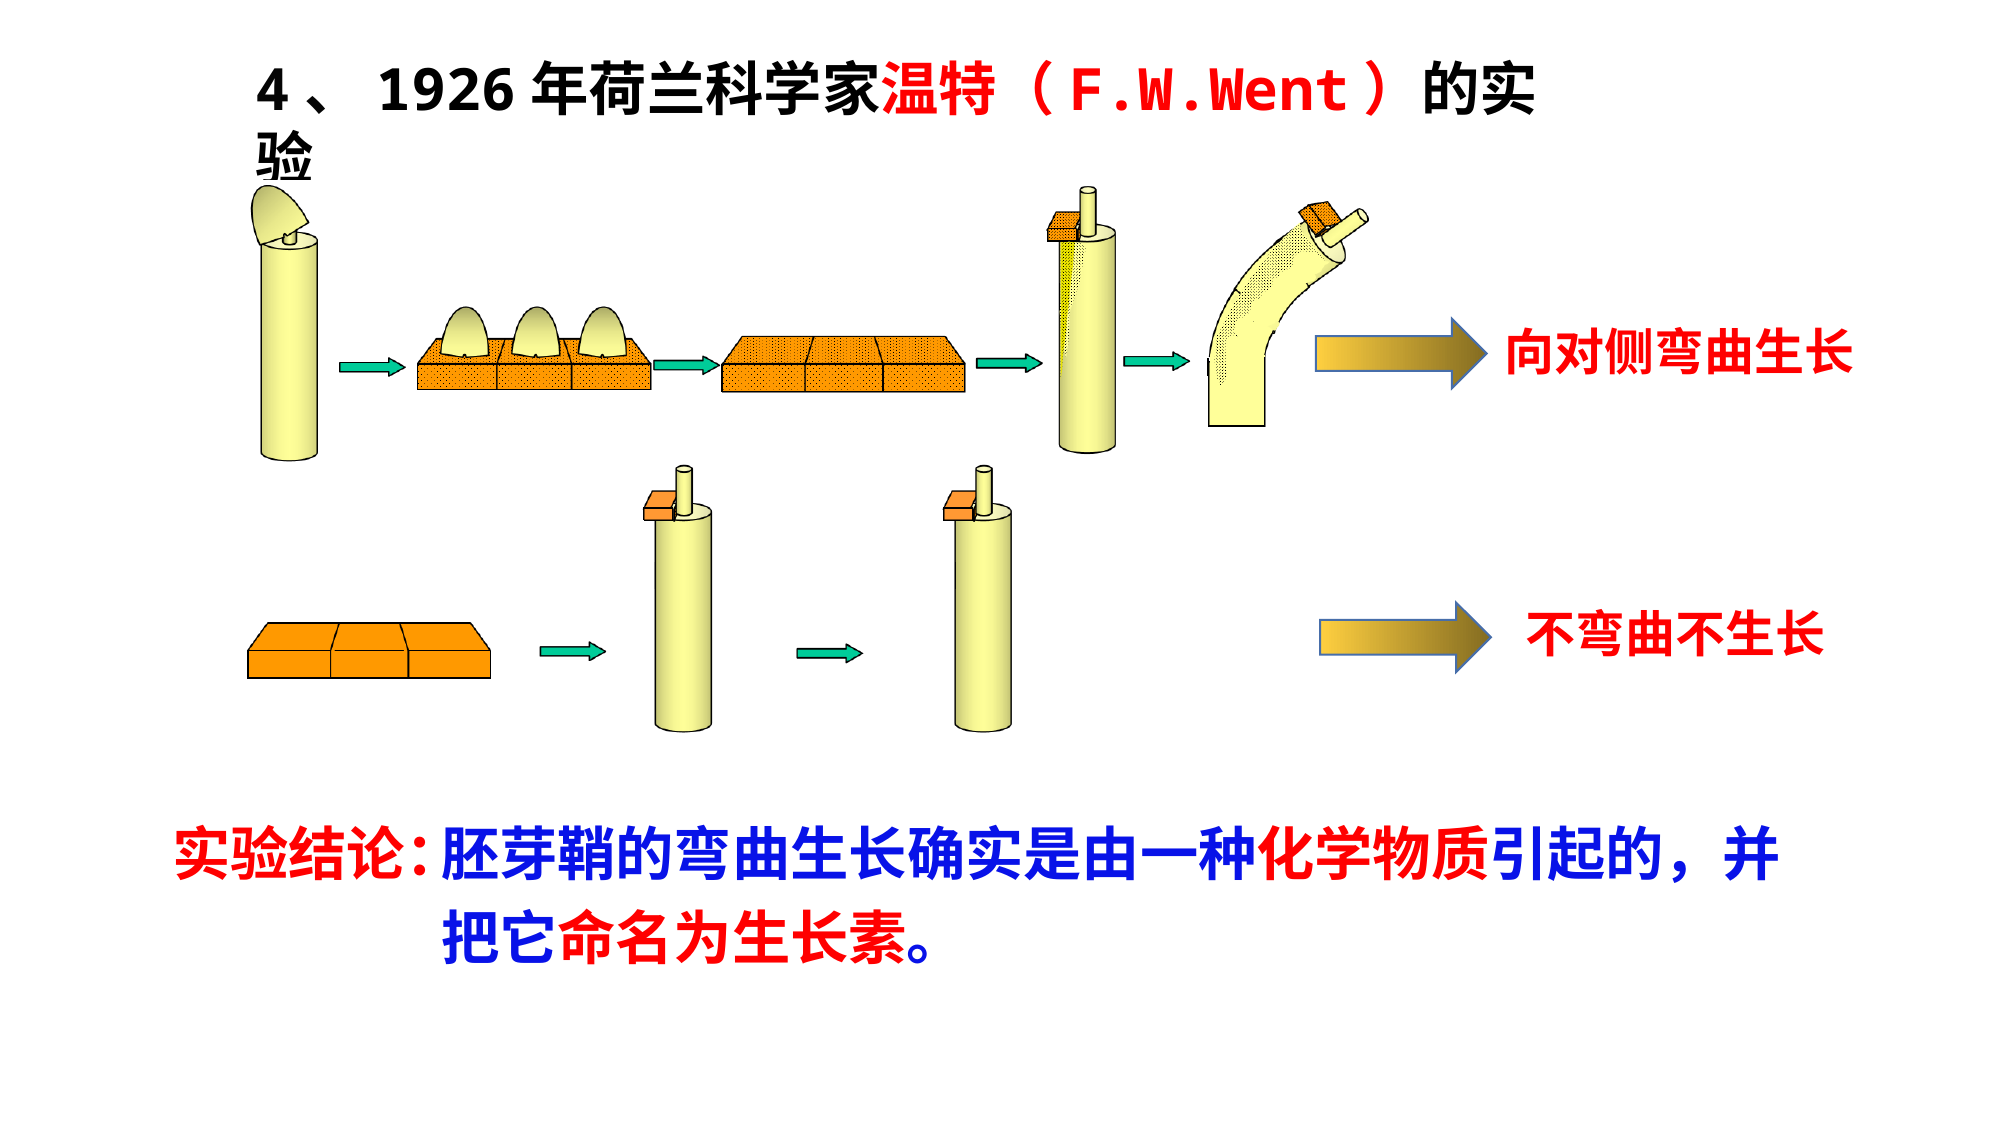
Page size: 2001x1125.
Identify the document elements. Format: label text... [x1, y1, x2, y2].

text_box 实验结论： [154, 794, 495, 897]
text_box [1376, 600, 1493, 675]
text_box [215, 180, 1376, 745]
text_box 向对侧弯曲生长 [1477, 313, 1883, 388]
text_box 不弯曲不生长 [1473, 594, 1878, 670]
text_box [1376, 316, 1489, 391]
text_box 4、1926年荷兰科学家温特（F.W.Went）的实验 [240, 45, 1583, 200]
text_box 胚芽鞘的弯曲生长确实是由一种化学物质引起的，并把它命名为生长素。 [426, 794, 1829, 979]
